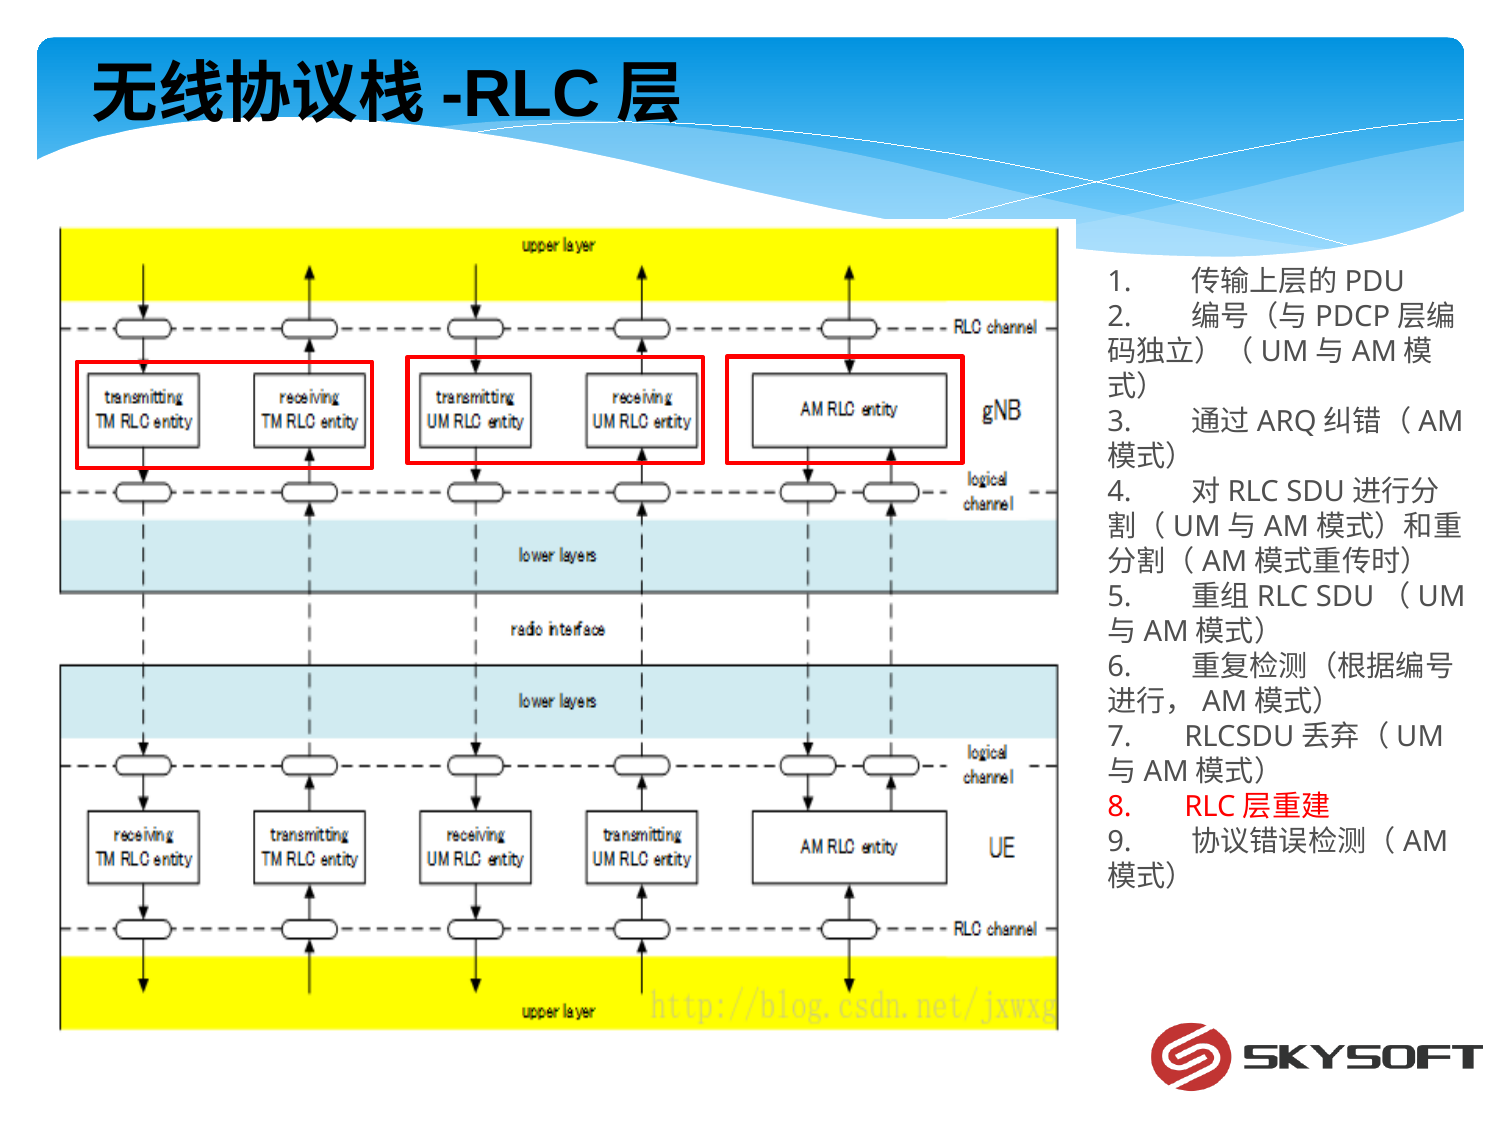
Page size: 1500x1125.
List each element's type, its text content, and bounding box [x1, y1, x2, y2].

picture [1145, 1021, 1483, 1092]
picture [41, 219, 1076, 1047]
text_box 无线协议栈-RLC层 [76, 42, 1366, 138]
text_box 1. 传输上层的PDU 2. 编号（与PDCP层编码独立）（UM与AM模式） 3. 通过ARQ纠错（AM模式） 4. 对RLC SDU进行分割（UM与AM模式）和重分割（AM模式重传时） 5. 重组RLC SDU（UM与AM模式） 6. 重复检测（根据编号进行，AM模式） 7. RLCSDU丢弃（UM与AM模式） 8. RLC层重建 9. 协议错误检测（AM模式） [1092, 255, 1483, 900]
